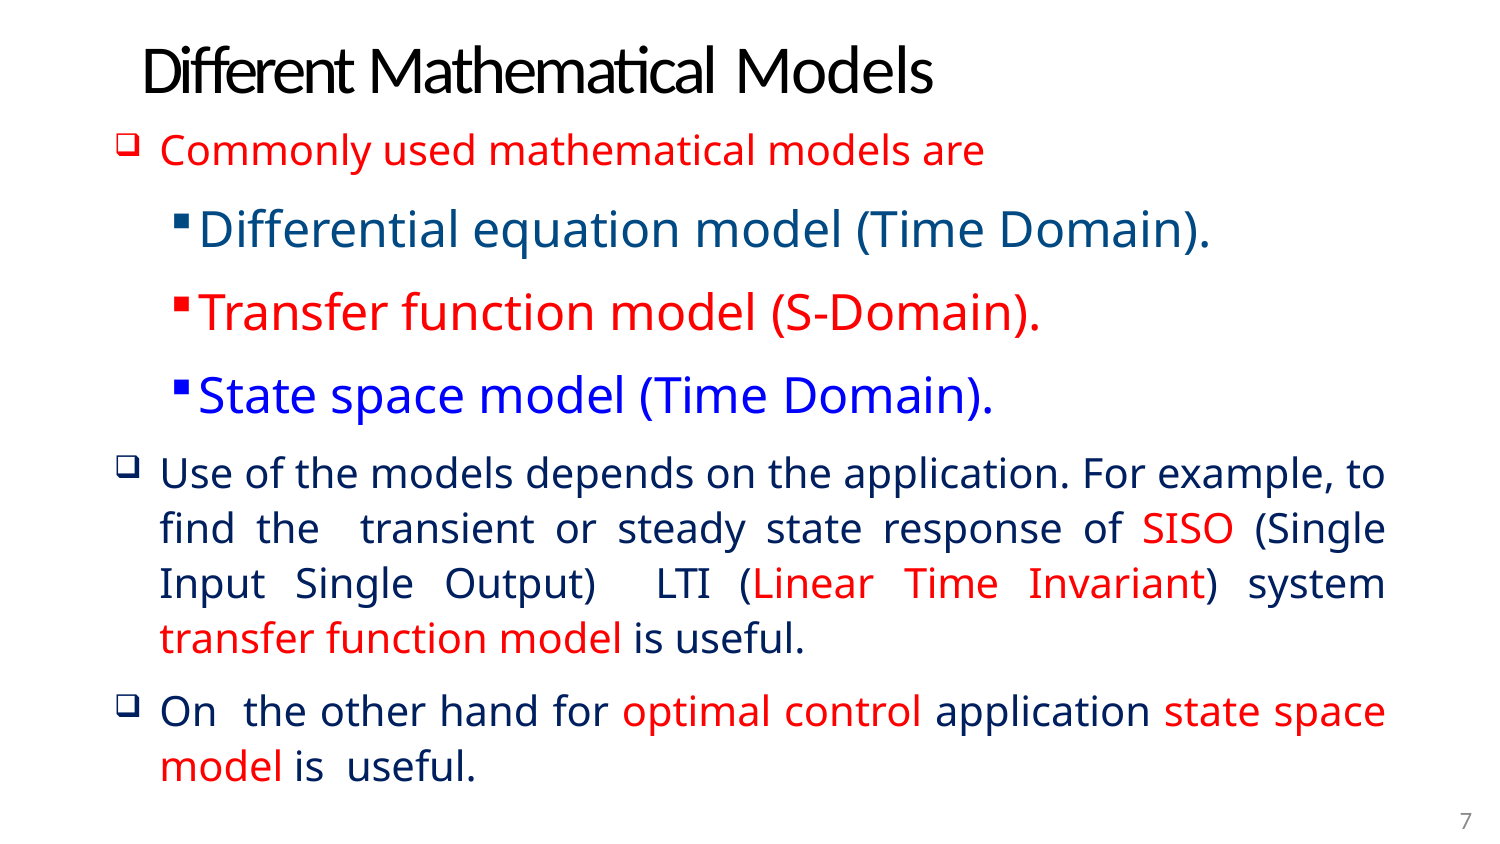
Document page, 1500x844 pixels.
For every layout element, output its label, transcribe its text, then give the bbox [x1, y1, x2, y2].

title Different Mathematical Models [112, 0, 963, 96]
text_box Commonly used mathematical models are Differential equation model (Time Domain). Transfer function model (S-Domain). State space model (Time Domain). Use of the models depends on the application. For example, to find the transient or steady state response of SISO (Single Input Single Output) LTI (Linear Time Invariant) system transfer function model is useful. On the other hand for optimal control application state space model is useful. [112, 96, 1387, 790]
slide_number 7 [1425, 571, 1473, 844]
